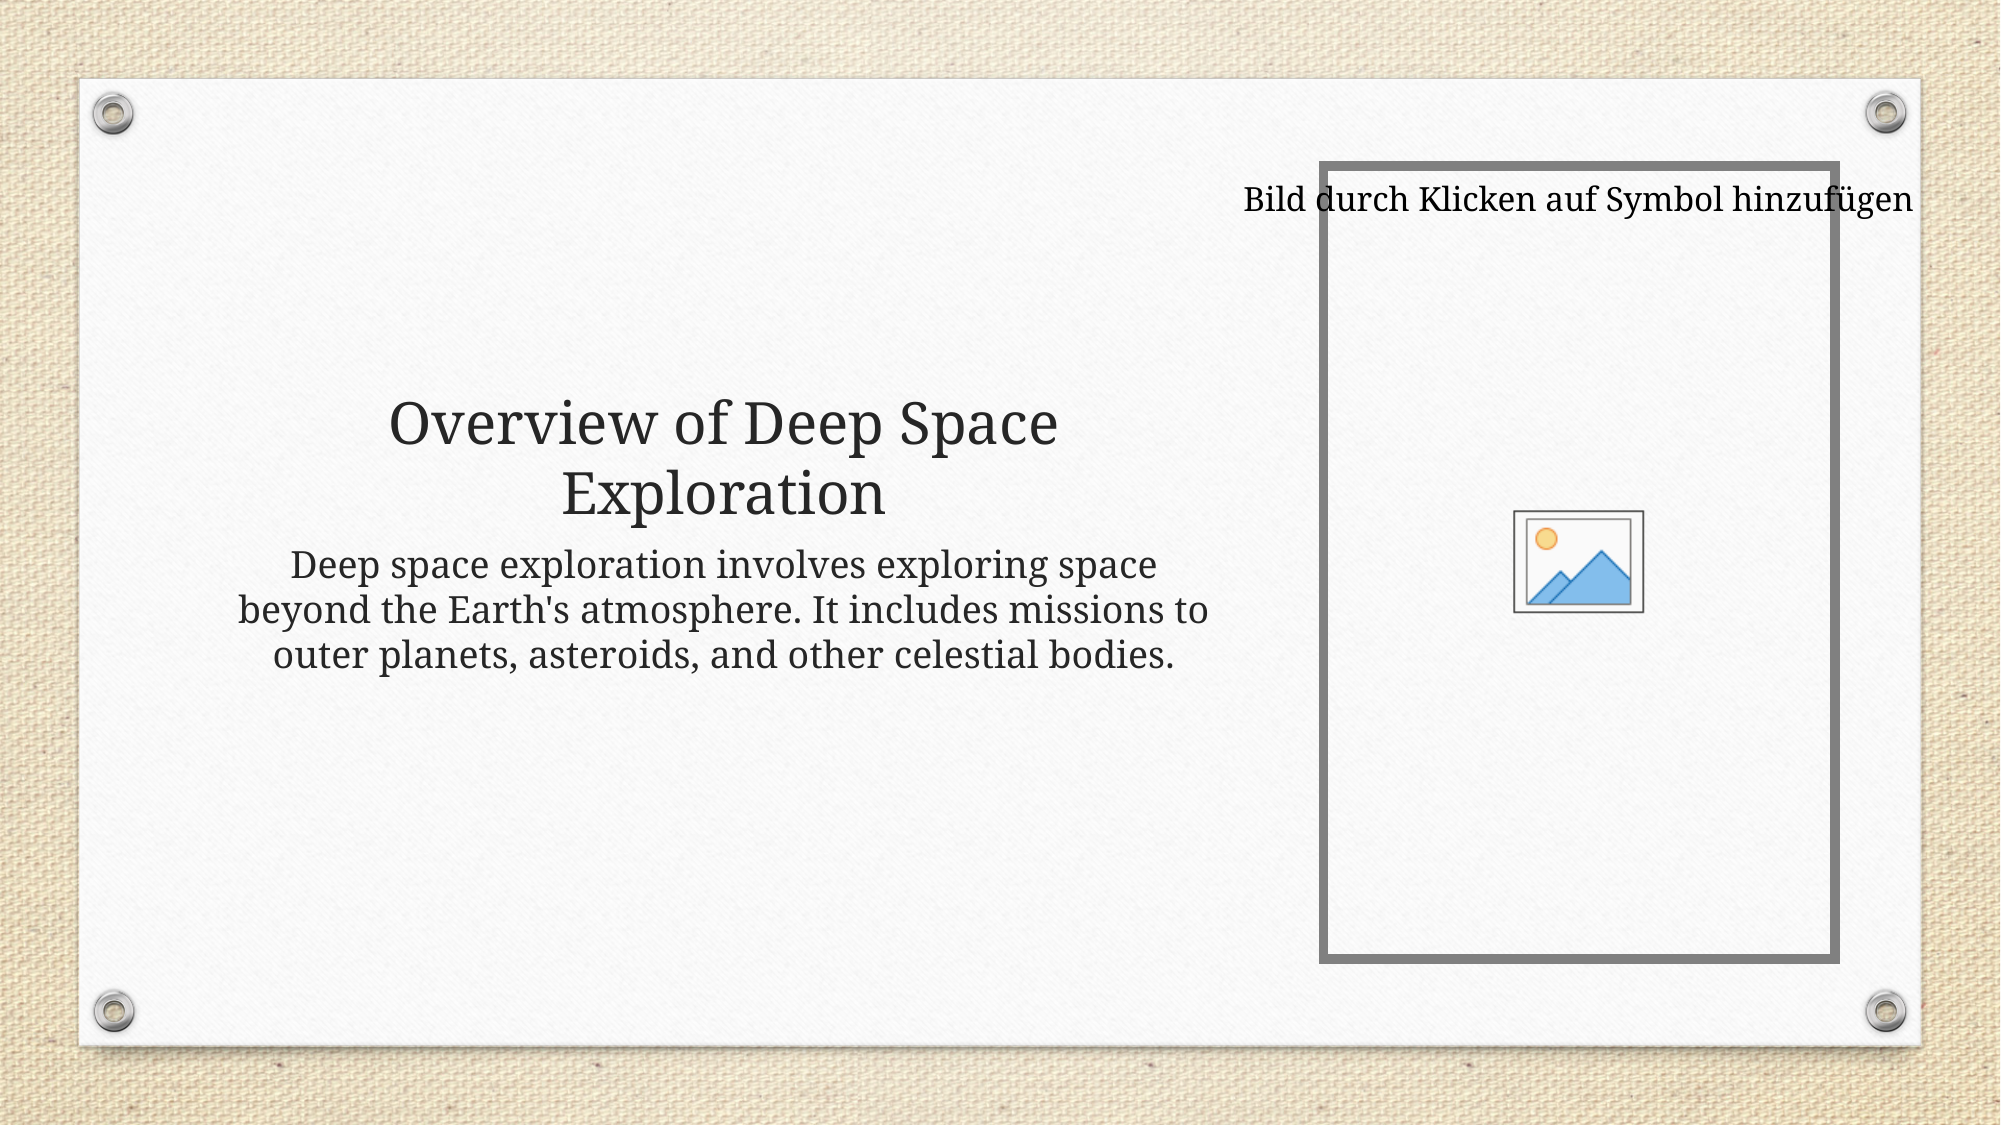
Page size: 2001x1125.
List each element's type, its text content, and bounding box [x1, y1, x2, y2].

list Deep space exploration involves exploring space beyond the Earth's atmosphere. It includes missions to outer planets, asteroids, and other celestial bodies. [212, 534, 1237, 834]
title Overview of Deep Space Exploration [212, 309, 1237, 534]
picture [0, 0, 2001, 1125]
